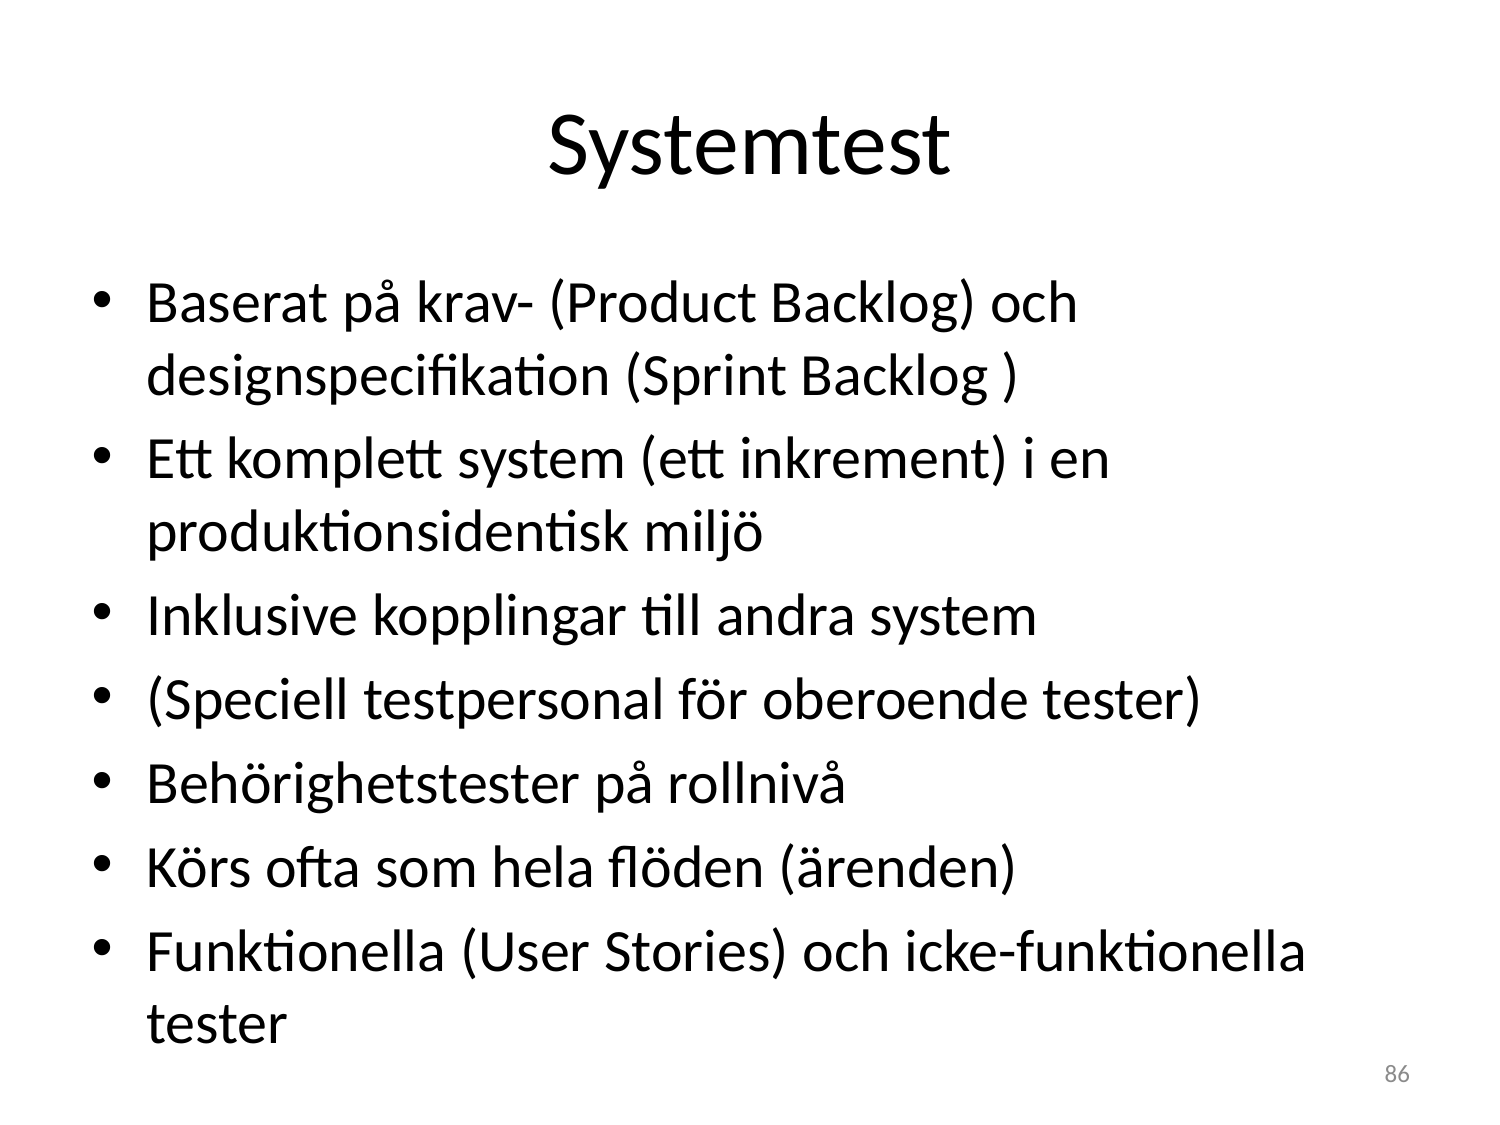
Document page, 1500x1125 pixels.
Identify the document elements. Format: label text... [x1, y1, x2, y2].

list Baserat på krav- (Product Backlog) och designspecifikation (Sprint Backlog ) Ett komplett system (ett inkrement) i en produktionsidentisk miljö Inklusive kopplingar till andra system (Speciell testpersonal för oberoende tester) Behörighetstester på rollnivå Körs ofta som hela flöden (ärenden) Funktionella (User Stories) och icke-funktionella tester [76, 255, 1424, 1071]
slide_number 86 [1074, 1042, 1425, 1103]
title Systemtest [75, 45, 1425, 232]
